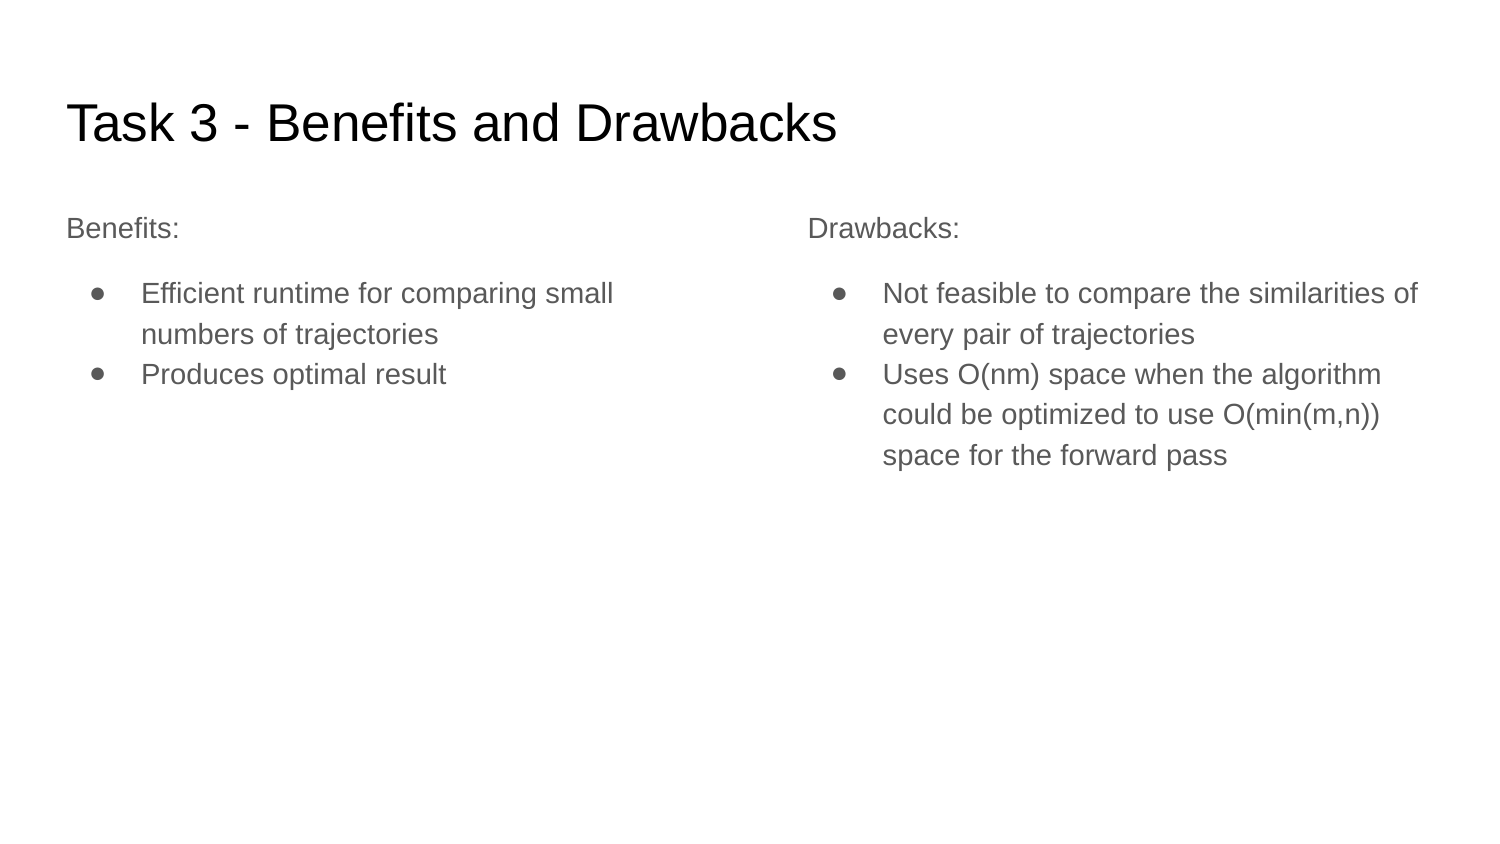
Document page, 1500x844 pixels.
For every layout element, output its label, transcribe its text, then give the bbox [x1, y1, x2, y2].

list Benefits: Efficient runtime for comparing small numbers of trajectories Produces optimal result [51, 189, 708, 750]
list Drawbacks: Not feasible to compare the similarities of every pair of trajectories Uses O(nm) space when the algorithm could be optimized to use O(min(m,n)) space for the forward pass [792, 189, 1449, 750]
title Task 3 - Benefits and Drawbacks [51, 72, 1449, 167]
